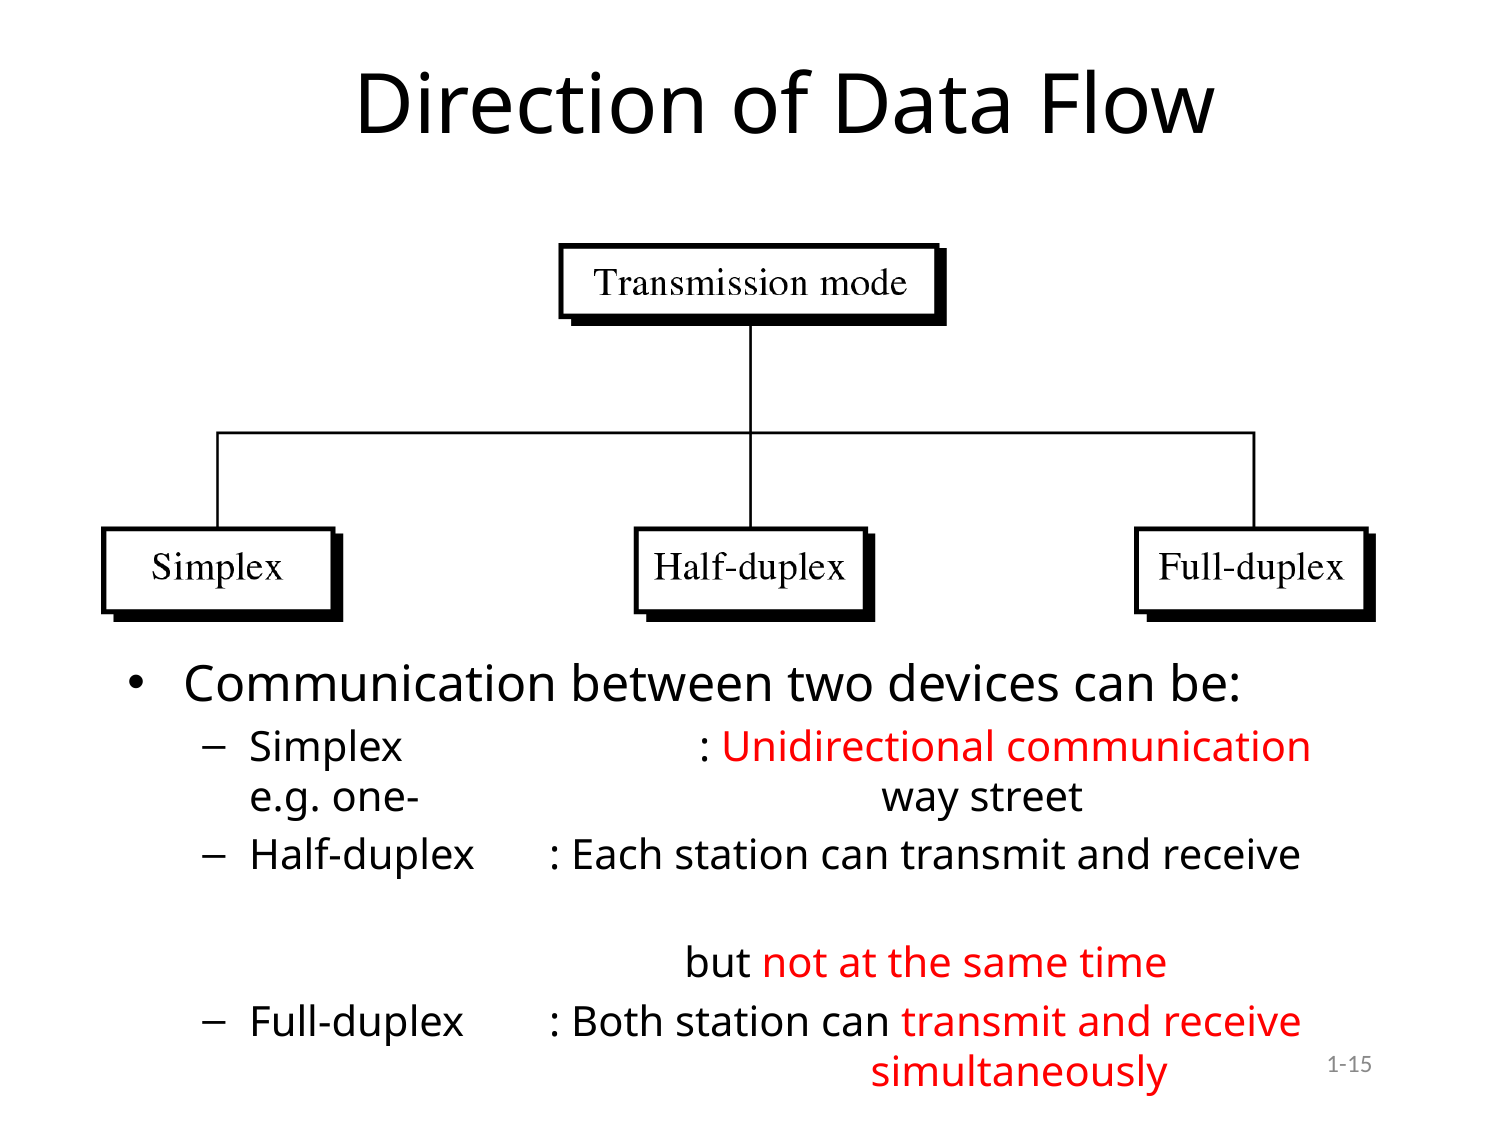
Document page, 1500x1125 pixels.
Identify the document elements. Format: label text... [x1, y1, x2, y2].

title Direction of Data Flow [170, 24, 1400, 175]
text_box Communication between two devices can be: Simplex : Unidirectional communication e.g. one- way street Half-duplex : Each station can transmit and receive but not at the same time Full-duplex : Both station can transmit and receive simultaneously [112, 643, 1388, 988]
slide_number Spring 2006 [1312, 1052, 1488, 1113]
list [100, 243, 1377, 622]
slide_number 1-15 [1100, 1025, 1388, 1100]
